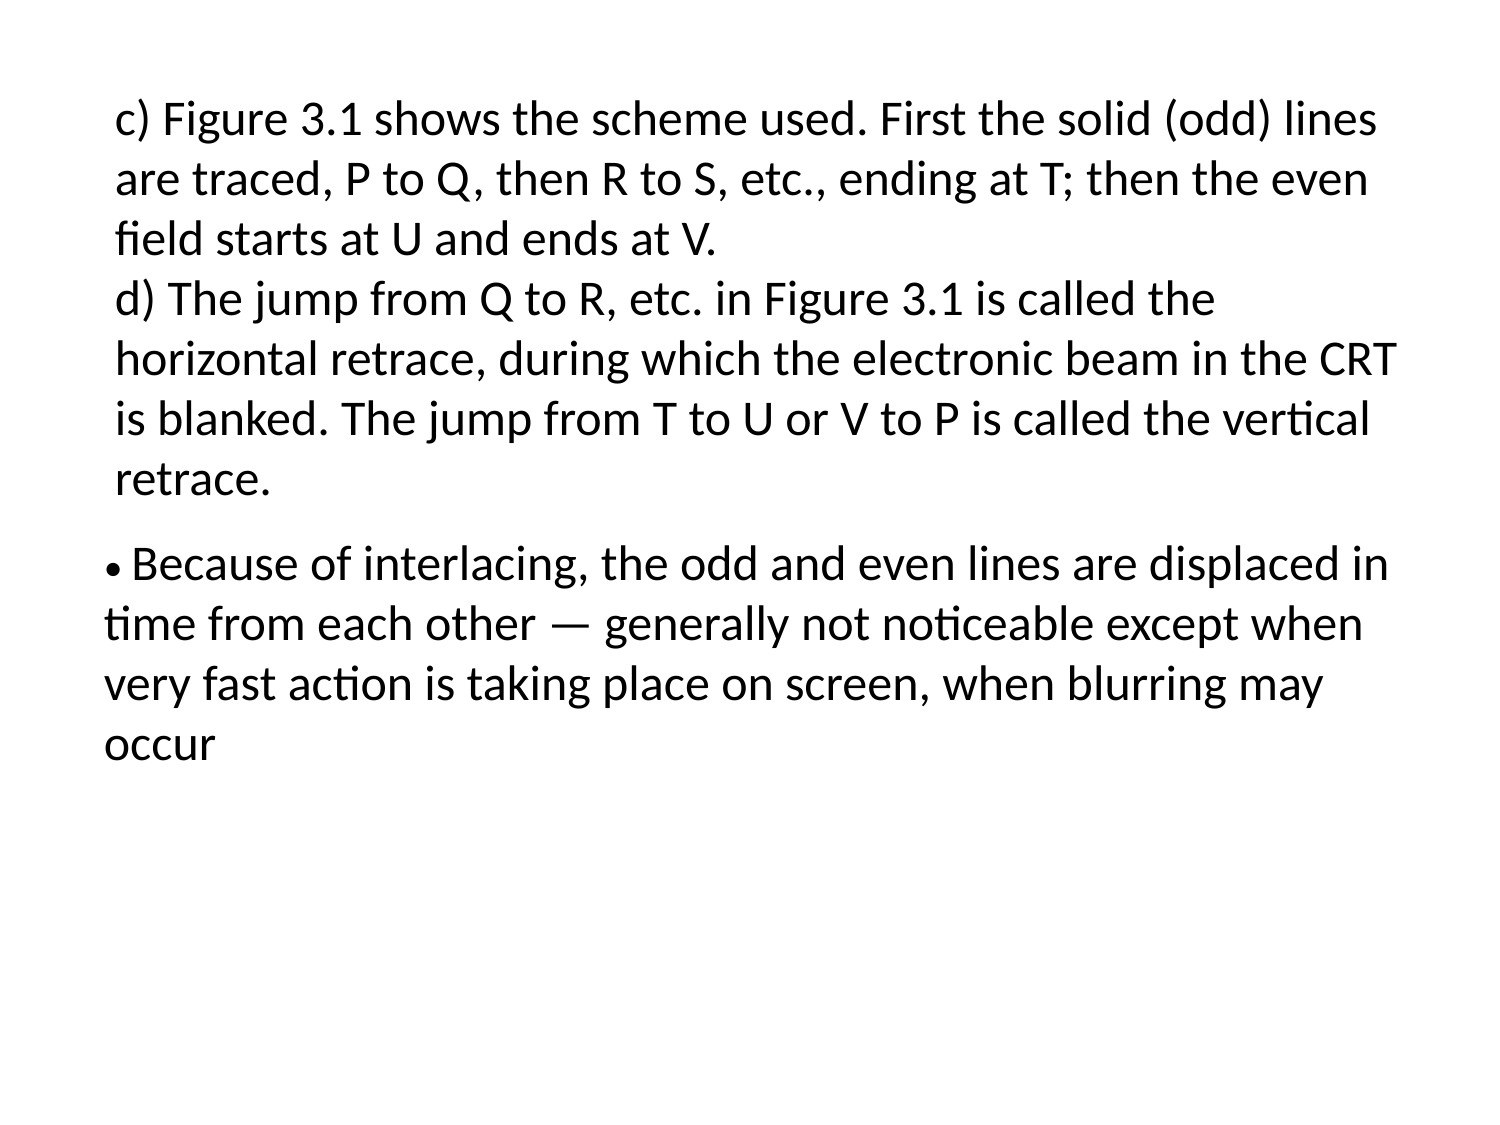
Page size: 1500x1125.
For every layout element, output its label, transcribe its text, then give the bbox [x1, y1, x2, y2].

text_box • Because of interlacing, the odd and even lines are displaced in time from each other — generally not noticeable except when very fast action is taking place on screen, when blurring may occur [89, 523, 1424, 779]
text_box c) Figure 3.1 shows the scheme used. First the solid (odd) lines are traced, P to Q, then R to S, etc., ending at T; then the even field starts at U and ends at V. d) The jump from Q to R, etc. in Figure 3.1 is called the horizontal retrace, during which the electronic beam in the CRT is blanked. The jump from T to U or V to P is called the vertical retrace. [100, 78, 1436, 513]
